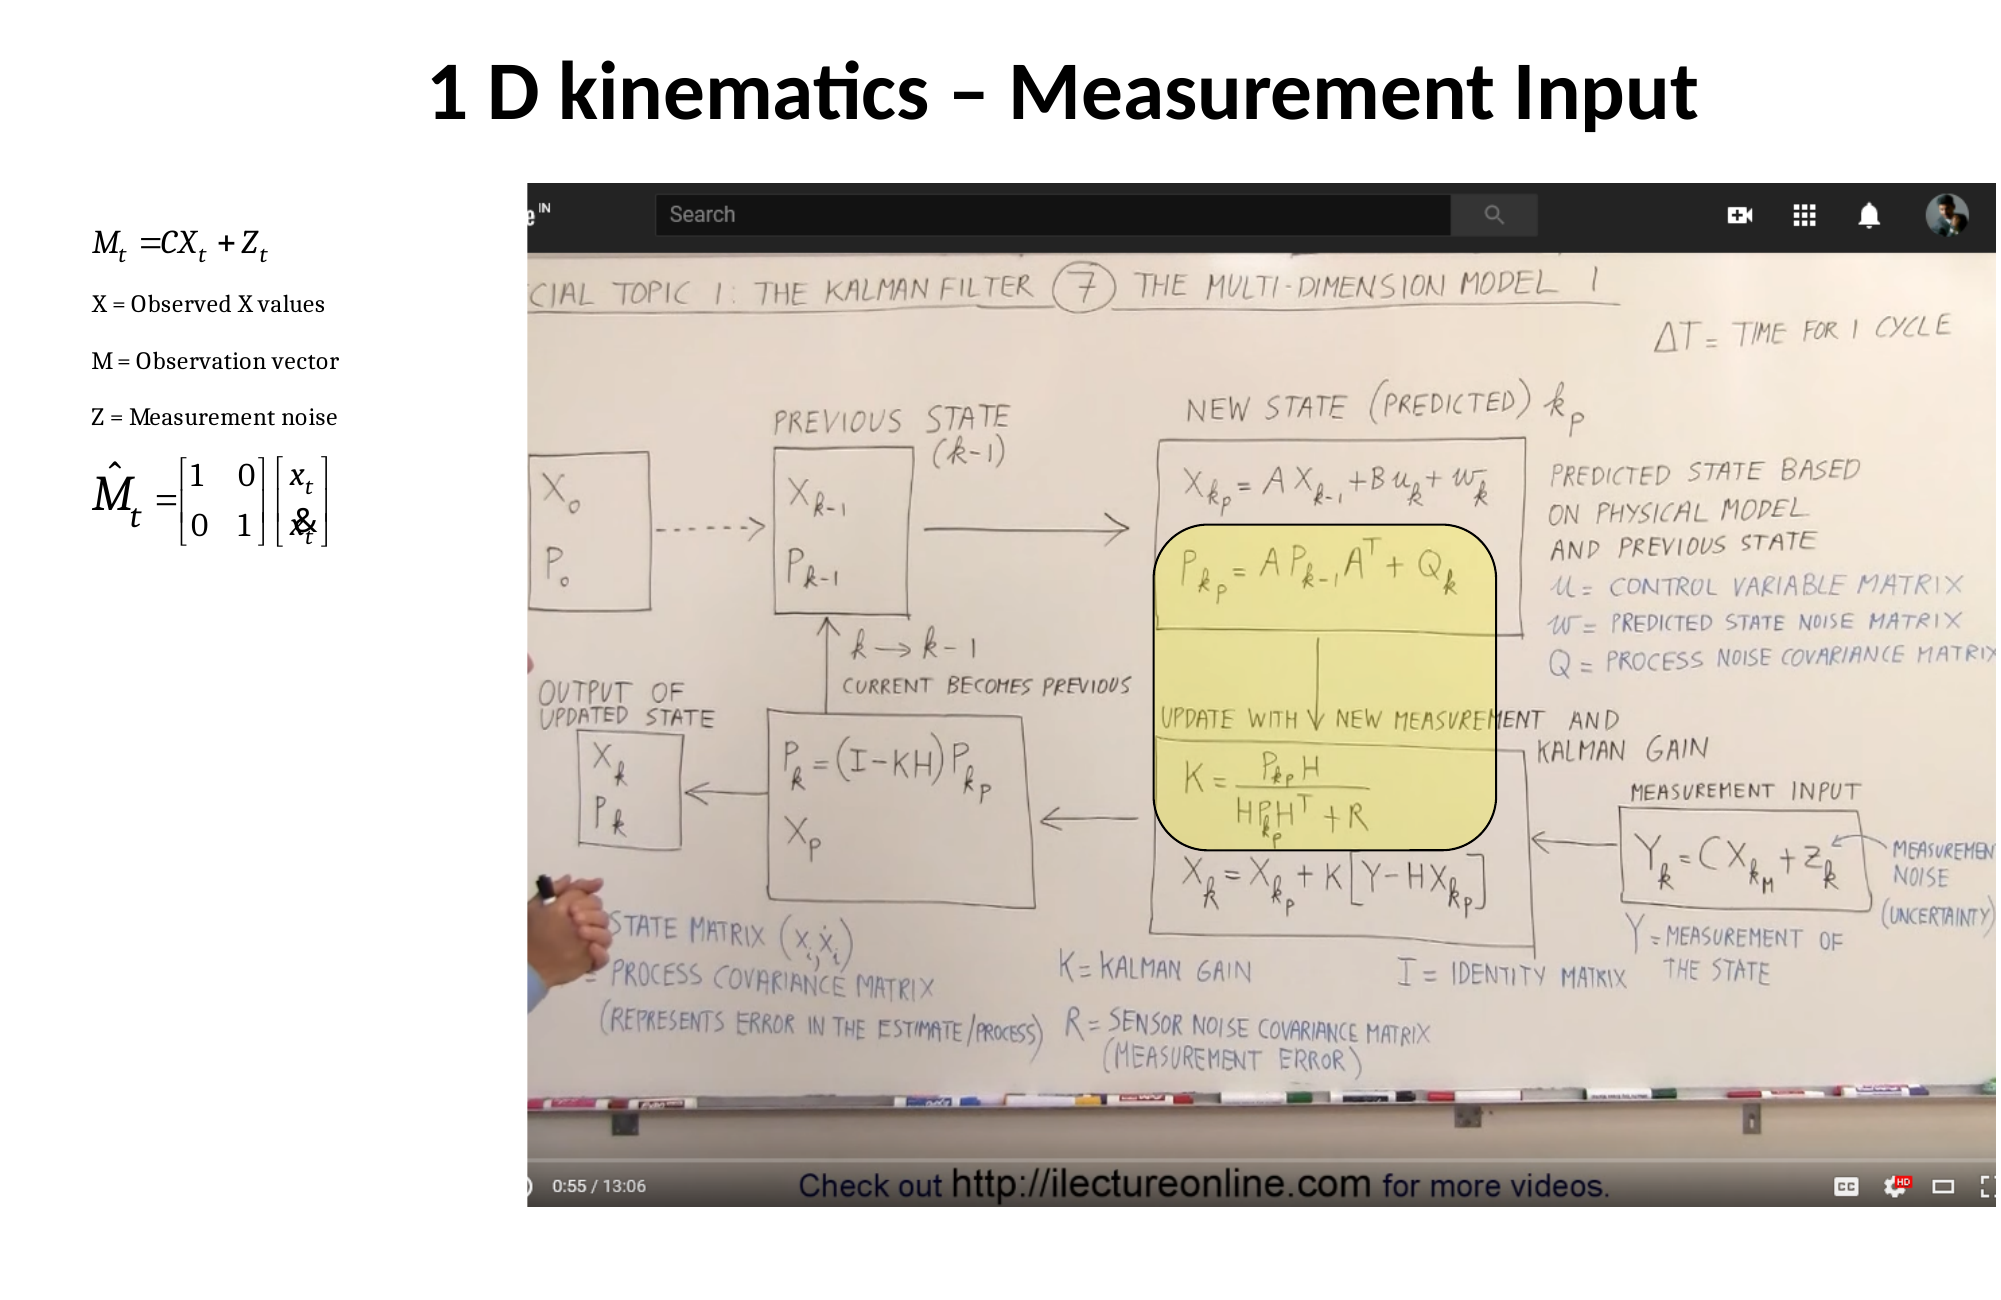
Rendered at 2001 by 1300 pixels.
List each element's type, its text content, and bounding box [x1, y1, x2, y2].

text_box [88, 223, 345, 553]
text_box 1 D kinematics – Measurement Input [411, 29, 1716, 144]
picture [527, 183, 1996, 1207]
